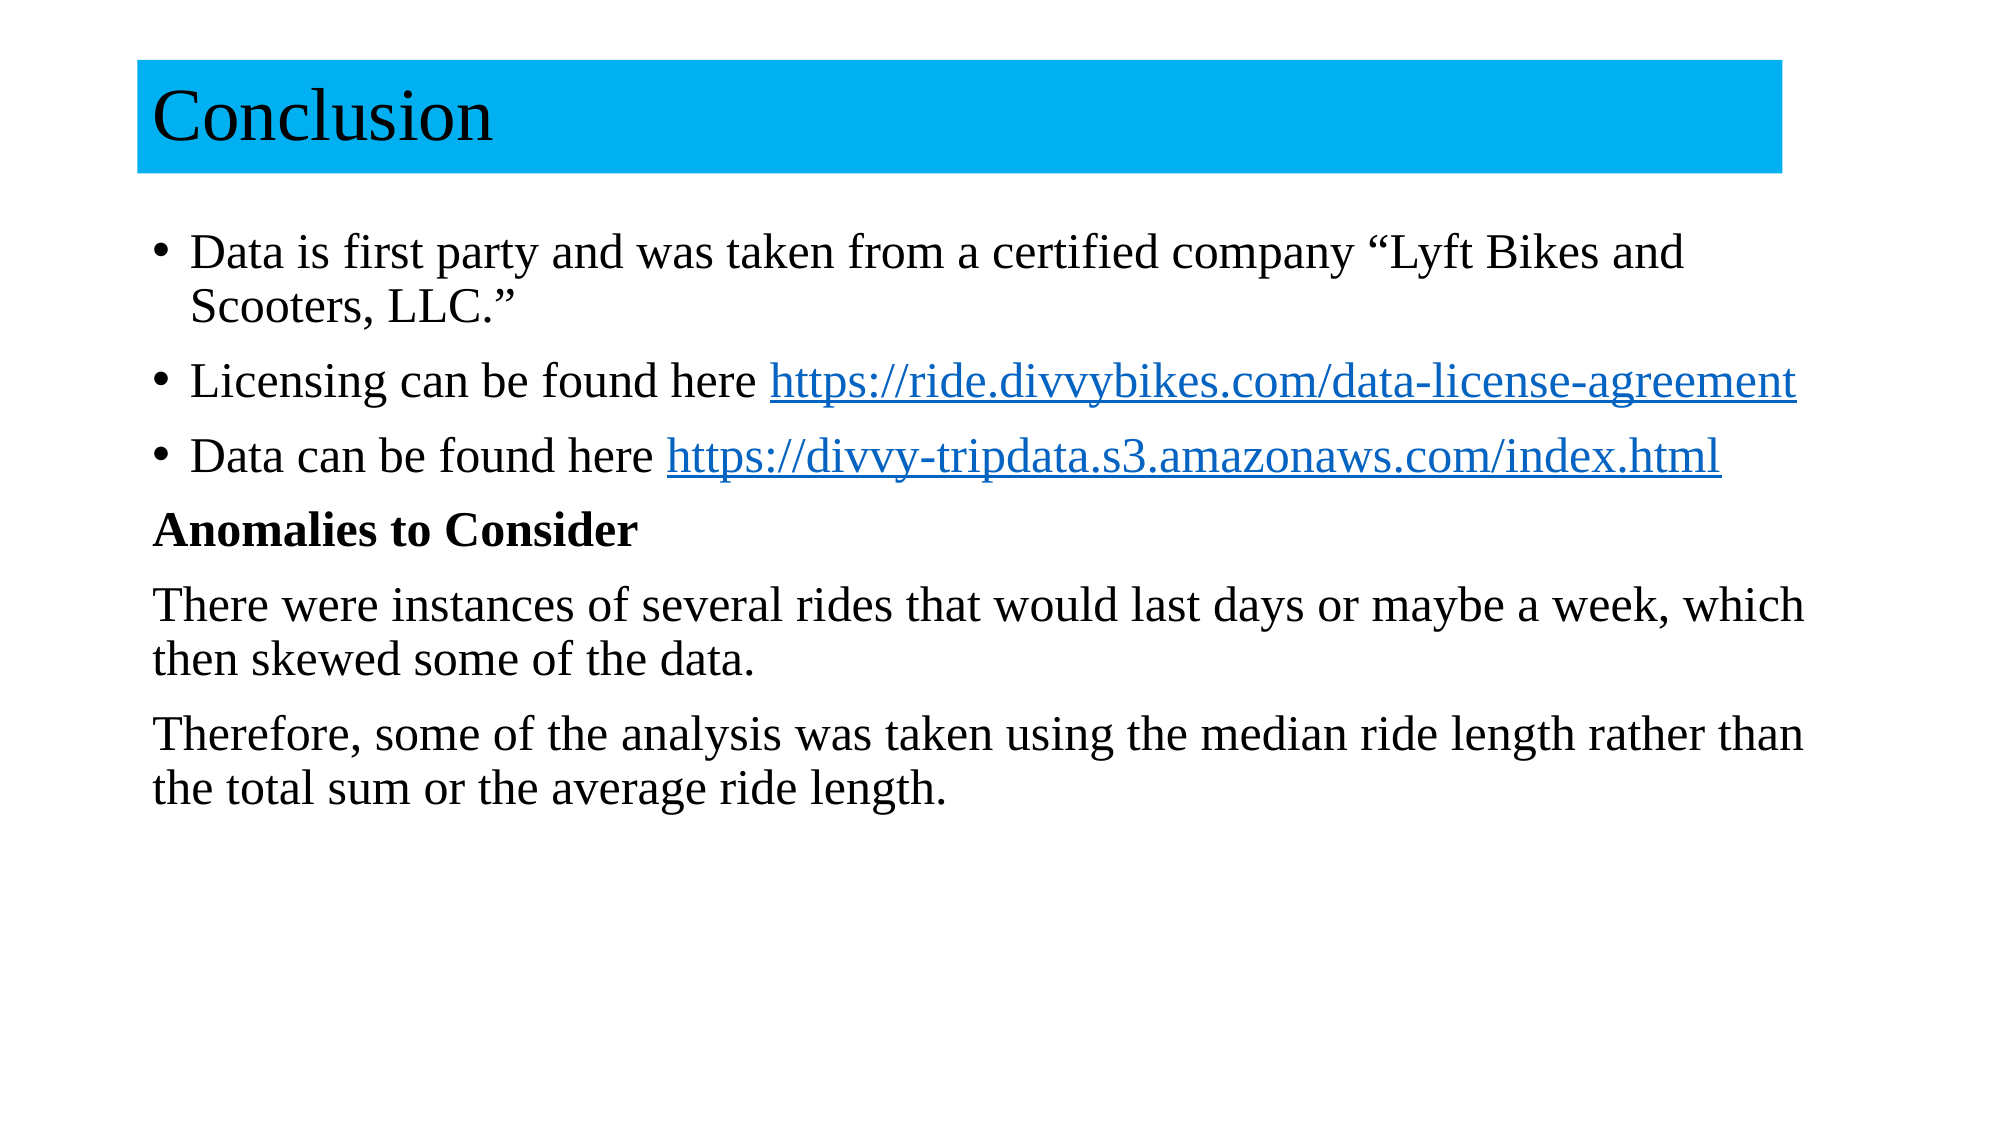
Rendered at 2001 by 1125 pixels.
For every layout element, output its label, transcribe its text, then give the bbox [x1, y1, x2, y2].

title Conclusion [137, 59, 1783, 174]
list Data is first party and was taken from a certified company “Lyft Bikes and Scooters, LLC.” Licensing can be found here https://ride.divvybikes.com/data-license-agreement Data can be found here https://divvy-tripdata.s3.amazonaws.com/index.html Anomalies to Consider There were instances of several rides that would last days or maybe a week, which then skewed some of the data. Therefore, some of the analysis was taken using the median ride length rather than the total sum or the average ride length. [137, 217, 1863, 932]
